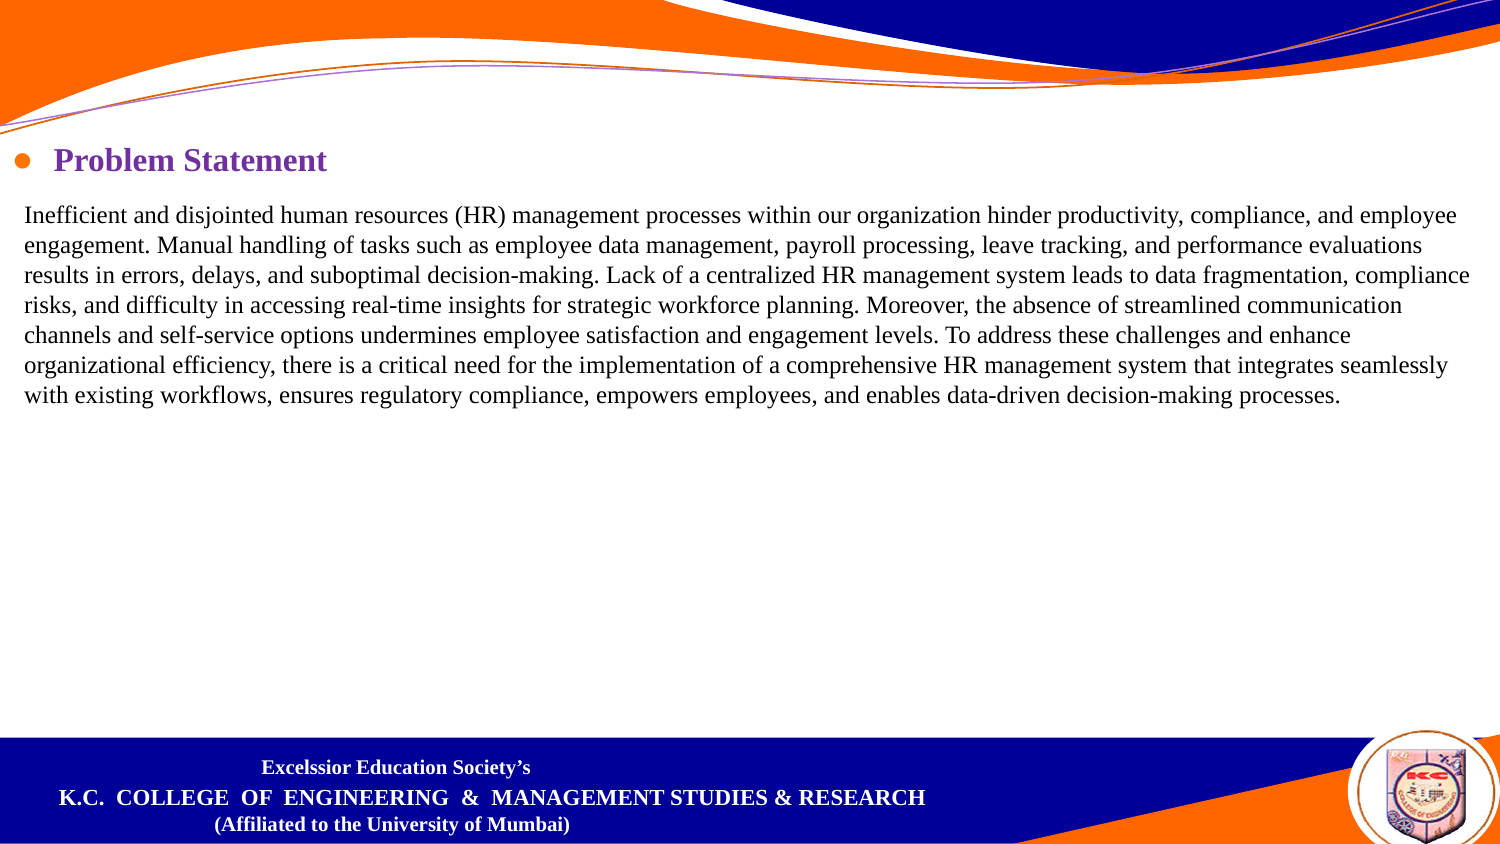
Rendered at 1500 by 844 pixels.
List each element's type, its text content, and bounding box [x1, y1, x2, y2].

picture [1347, 745, 1500, 844]
text_box Inefficient and disjointed human resources (HR) management processes within our organization hinder productivity, compliance, and employee engagement. Manual handling of tasks such as employee data management, payroll processing, leave tracking, and performance evaluations results in errors, delays, and suboptimal decision-making. Lack of a centralized HR management system leads to data fragmentation, compliance risks, and difficulty in accessing real-time insights for strategic workforce planning. Moreover, the absence of streamlined communication channels and self-service options undermines employee satisfaction and engagement levels. To address these challenges and enhance organizational efficiency, there is a critical need for the implementation of a comprehensive HR management system that integrates seamlessly with existing workflows, ensures regulatory compliance, empowers employees, and enables data-driven decision-making processes. [9, 191, 1500, 416]
list Problem Statement [0, 130, 1500, 191]
text_box [0, 191, 1500, 745]
